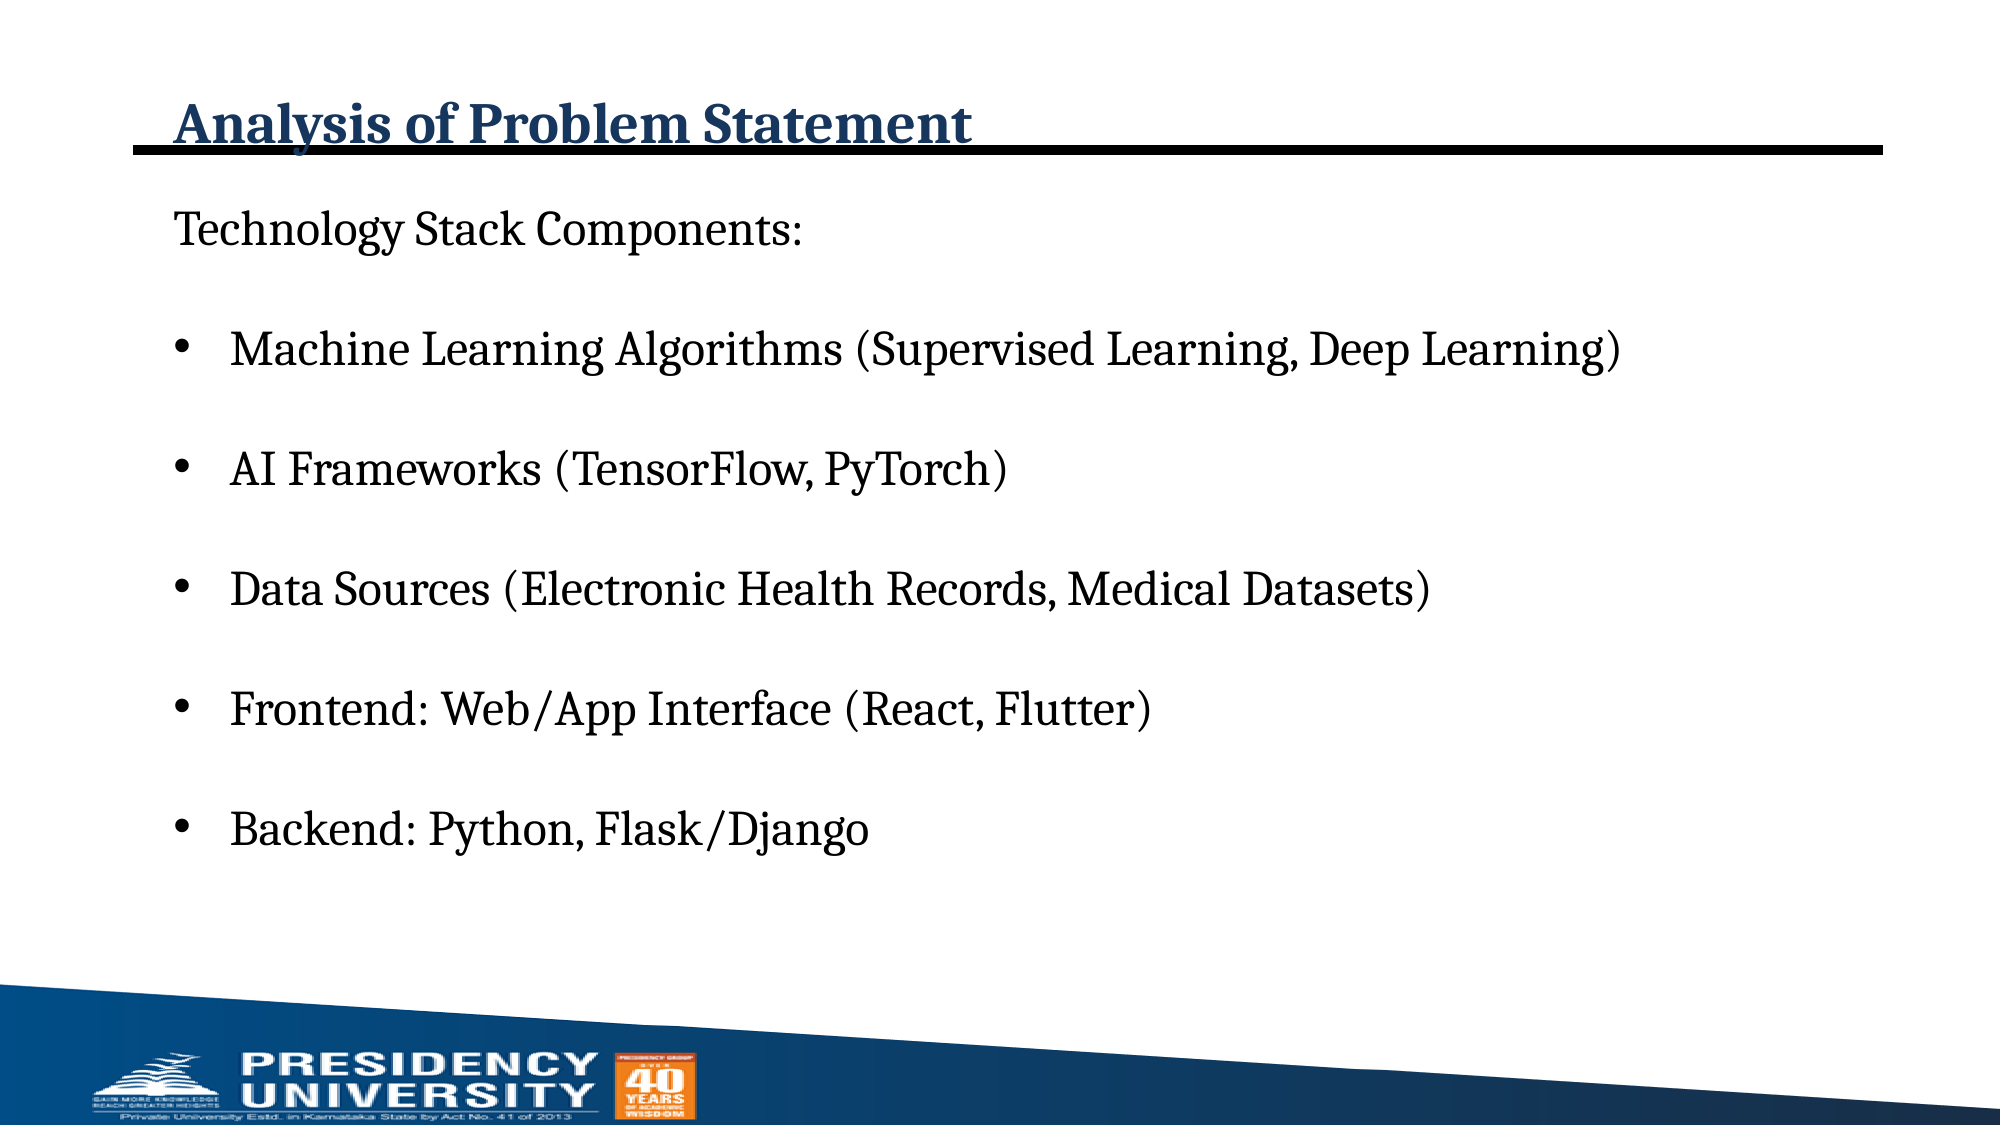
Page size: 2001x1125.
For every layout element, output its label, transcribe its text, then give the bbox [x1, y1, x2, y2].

picture [0, 982, 2000, 1125]
list Technology Stack Components: Machine Learning Algorithms (Supervised Learning, Deep Learning) AI Frameworks (TensorFlow, PyTorch) Data Sources (Electronic Health Records, Medical Datasets) Frontend: Web/App Interface (React, Flutter) Backend: Python, Flask/Django [133, 187, 1884, 1000]
title Analysis of Problem Statement [133, 45, 1884, 125]
